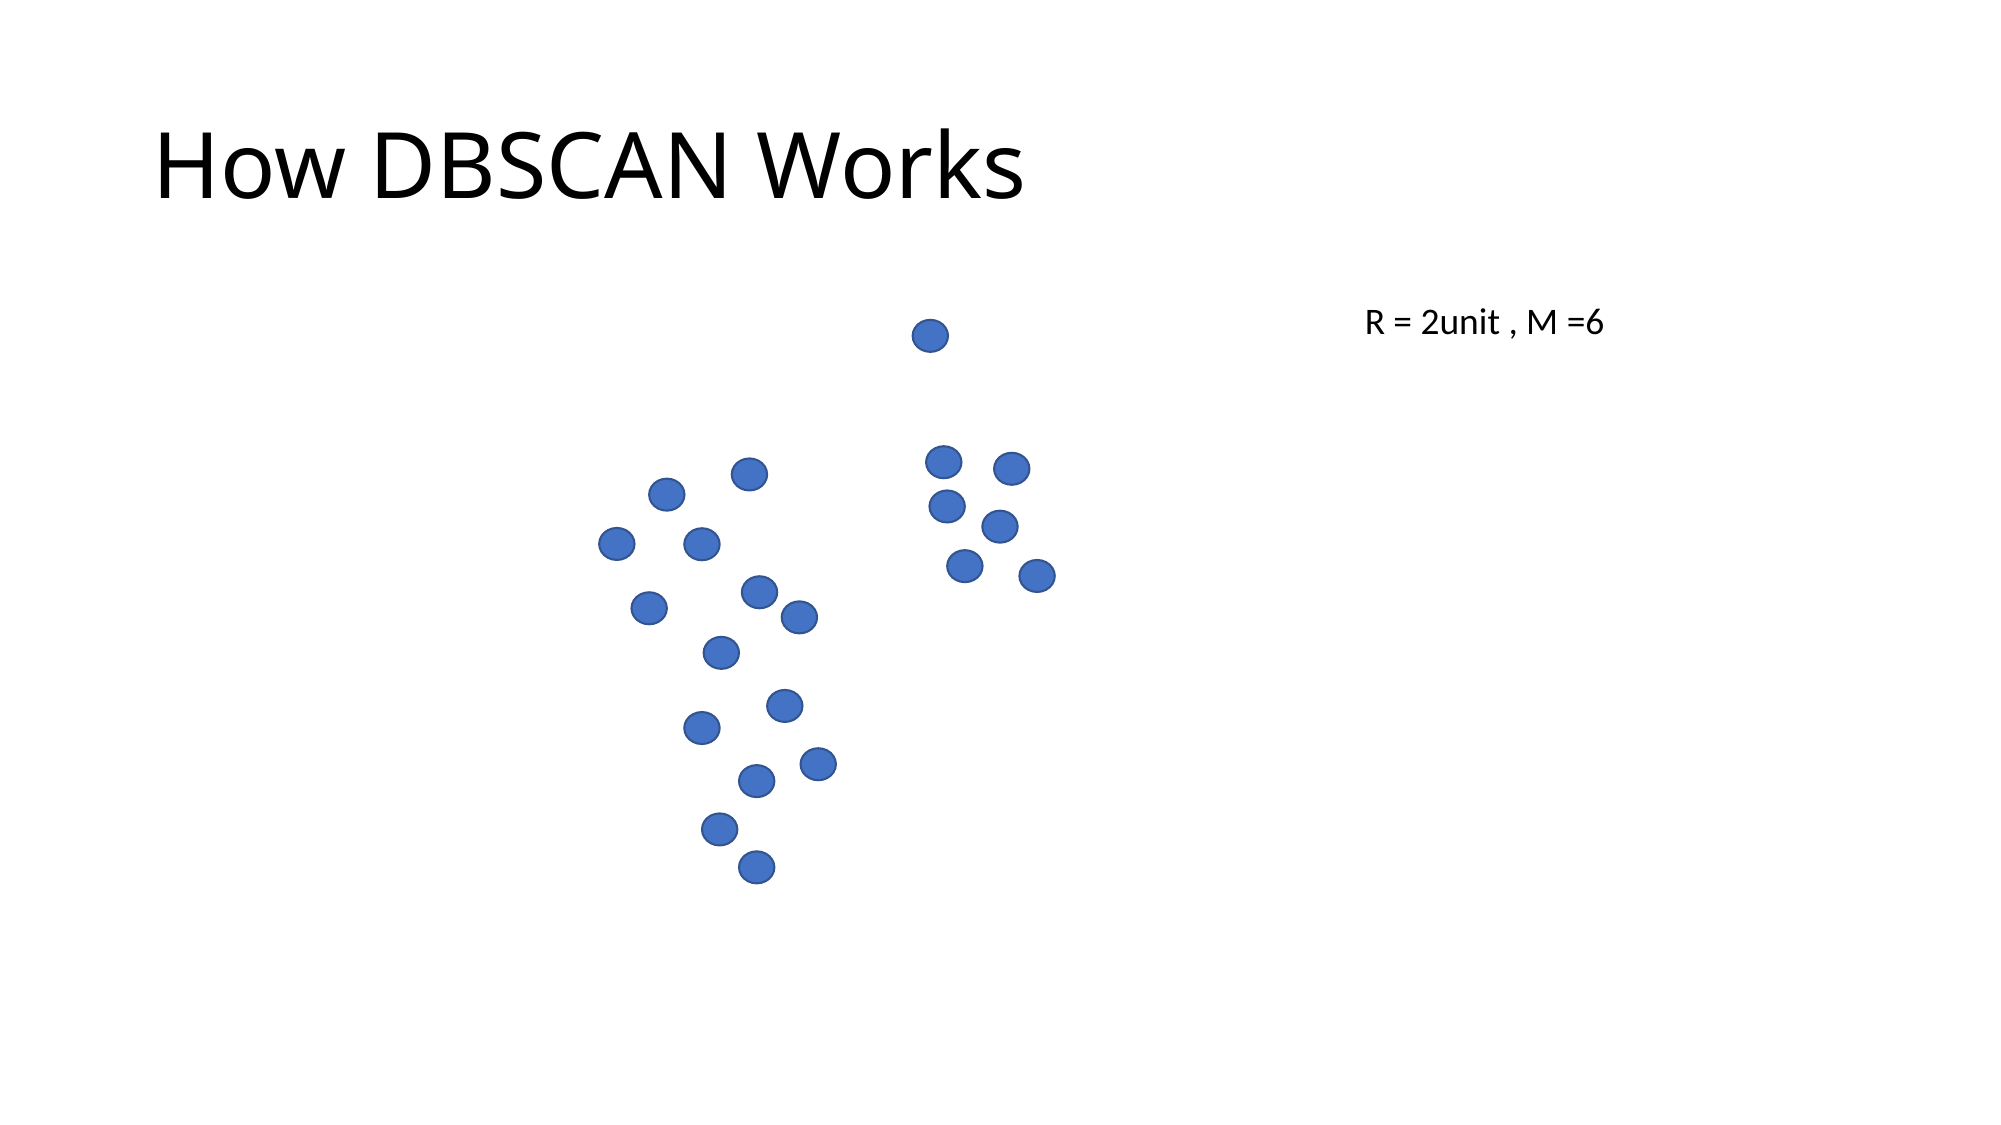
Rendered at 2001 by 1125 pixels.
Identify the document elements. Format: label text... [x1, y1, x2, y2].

text_box [740, 575, 779, 610]
text_box [598, 526, 636, 562]
text_box [928, 489, 966, 524]
text_box [799, 747, 837, 782]
text_box [702, 635, 741, 670]
text_box [1018, 558, 1056, 594]
text_box [737, 850, 776, 885]
text_box R = 2unit , M =6 [1350, 289, 1620, 350]
title How DBSCAN Works [137, 59, 1863, 278]
text_box [700, 812, 739, 847]
text_box [981, 509, 1019, 544]
text_box [925, 445, 963, 480]
text_box [780, 600, 819, 635]
text_box [683, 710, 721, 746]
text_box [993, 451, 1031, 486]
text_box [911, 318, 950, 353]
text_box [683, 527, 721, 562]
text_box [737, 764, 776, 799]
text_box [730, 457, 769, 492]
text_box [648, 477, 686, 512]
text_box [946, 549, 984, 584]
text_box [630, 591, 668, 626]
text_box [766, 688, 804, 723]
